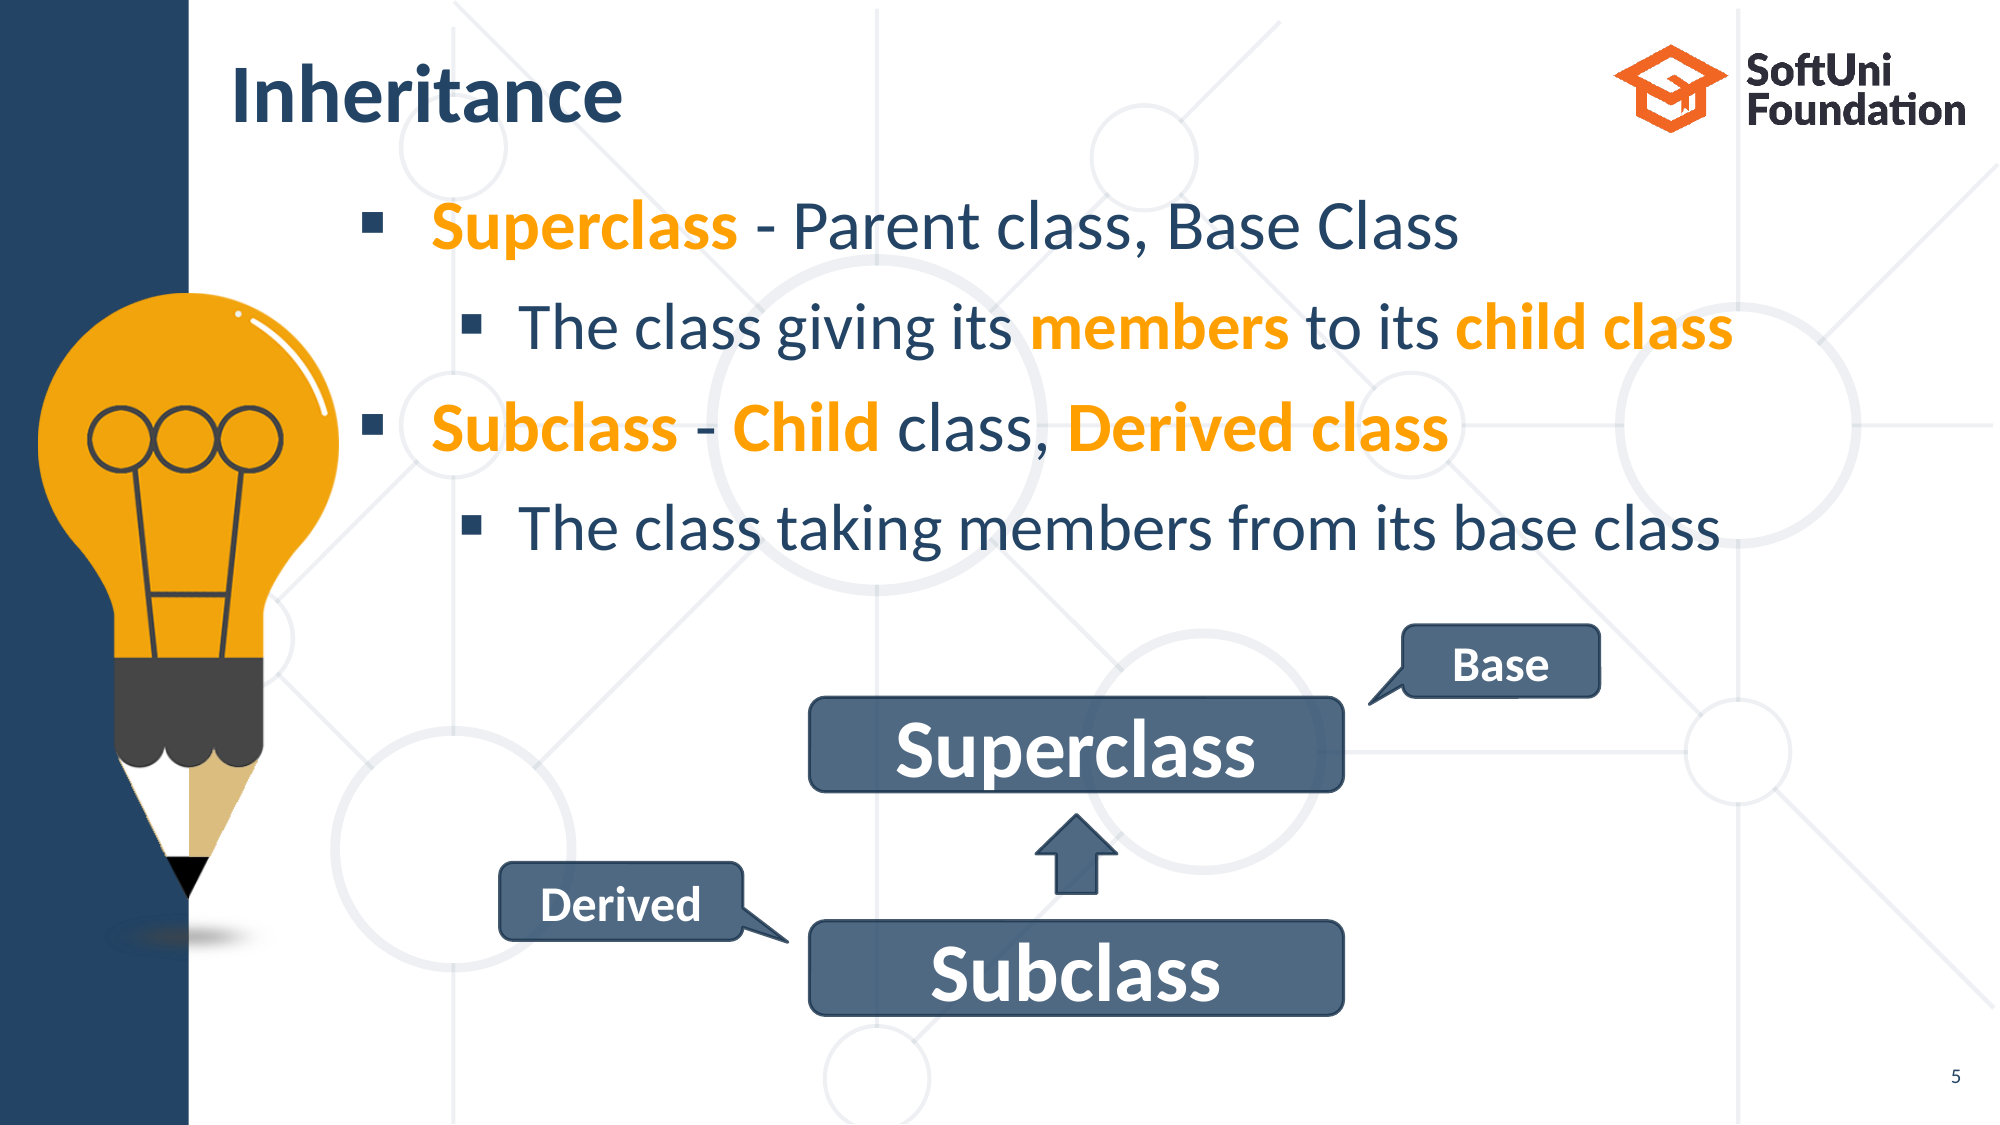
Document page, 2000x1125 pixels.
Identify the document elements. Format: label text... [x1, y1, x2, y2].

slide_number 5 [1896, 1049, 1968, 1101]
text_box [1034, 812, 1119, 896]
text_box Subclass [807, 918, 1346, 1018]
title Inheritance [212, 16, 1591, 162]
picture [1613, 44, 1965, 133]
list Superclass - Parent class, Base Class The class giving its members to its child class Subclass - Child class, Derived class The class taking members from its base class [338, 183, 1968, 1050]
picture [38, 293, 338, 961]
text_box Base [1367, 622, 1602, 707]
text_box Superclass [807, 695, 1346, 794]
text_box Derived [497, 860, 790, 945]
